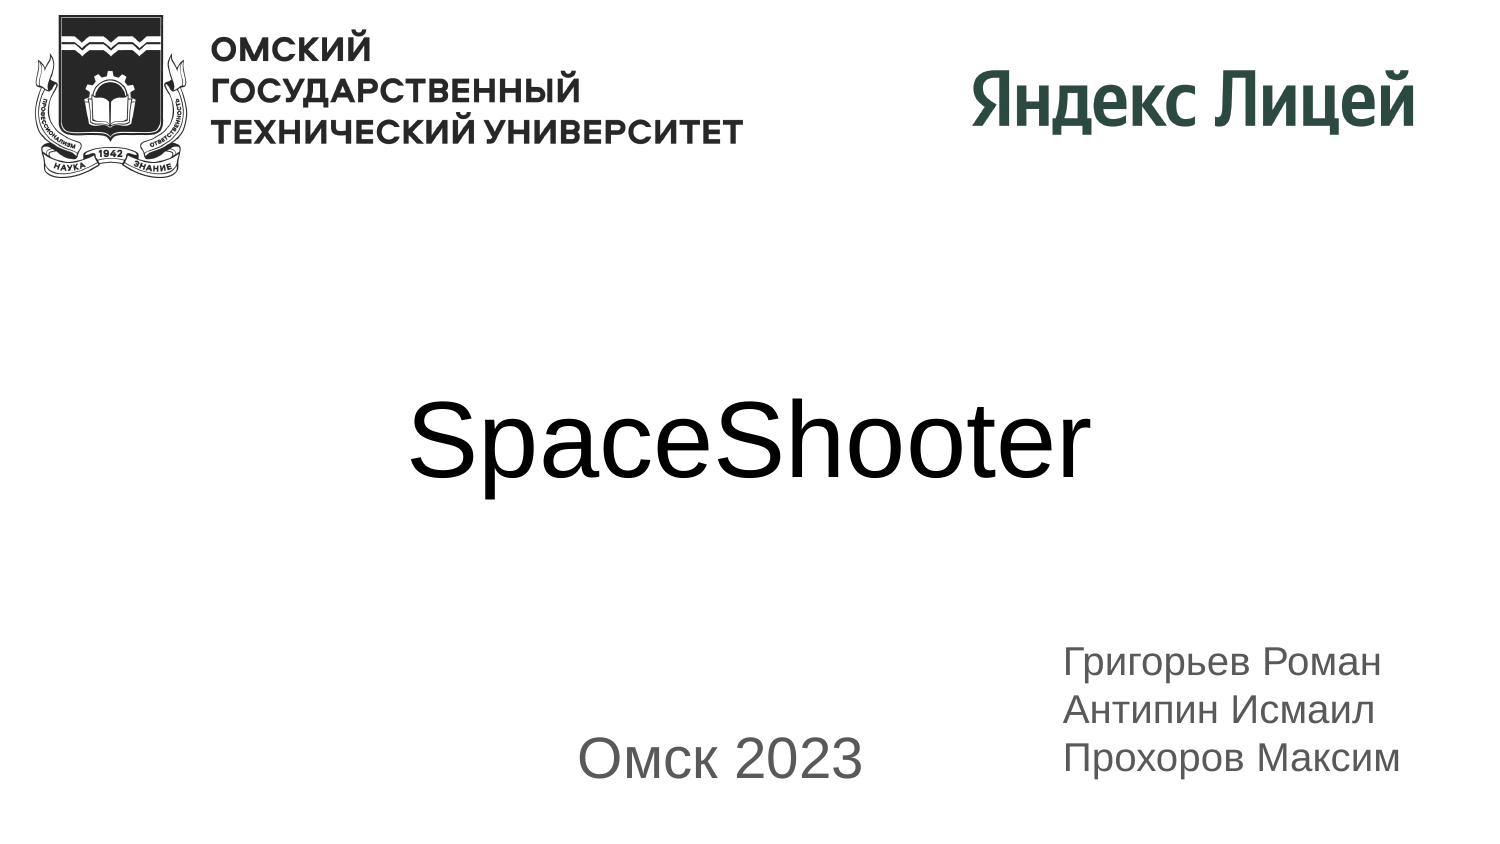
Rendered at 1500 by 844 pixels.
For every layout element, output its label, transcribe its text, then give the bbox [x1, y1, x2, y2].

title SpaceShooter [51, 262, 1449, 514]
subtitle Григорьев Роман Антипин Исмаил Прохоров Максим [1062, 620, 1447, 798]
picture [917, 15, 1468, 191]
subtitle Омск 2023 [538, 705, 918, 806]
picture [34, 15, 743, 179]
